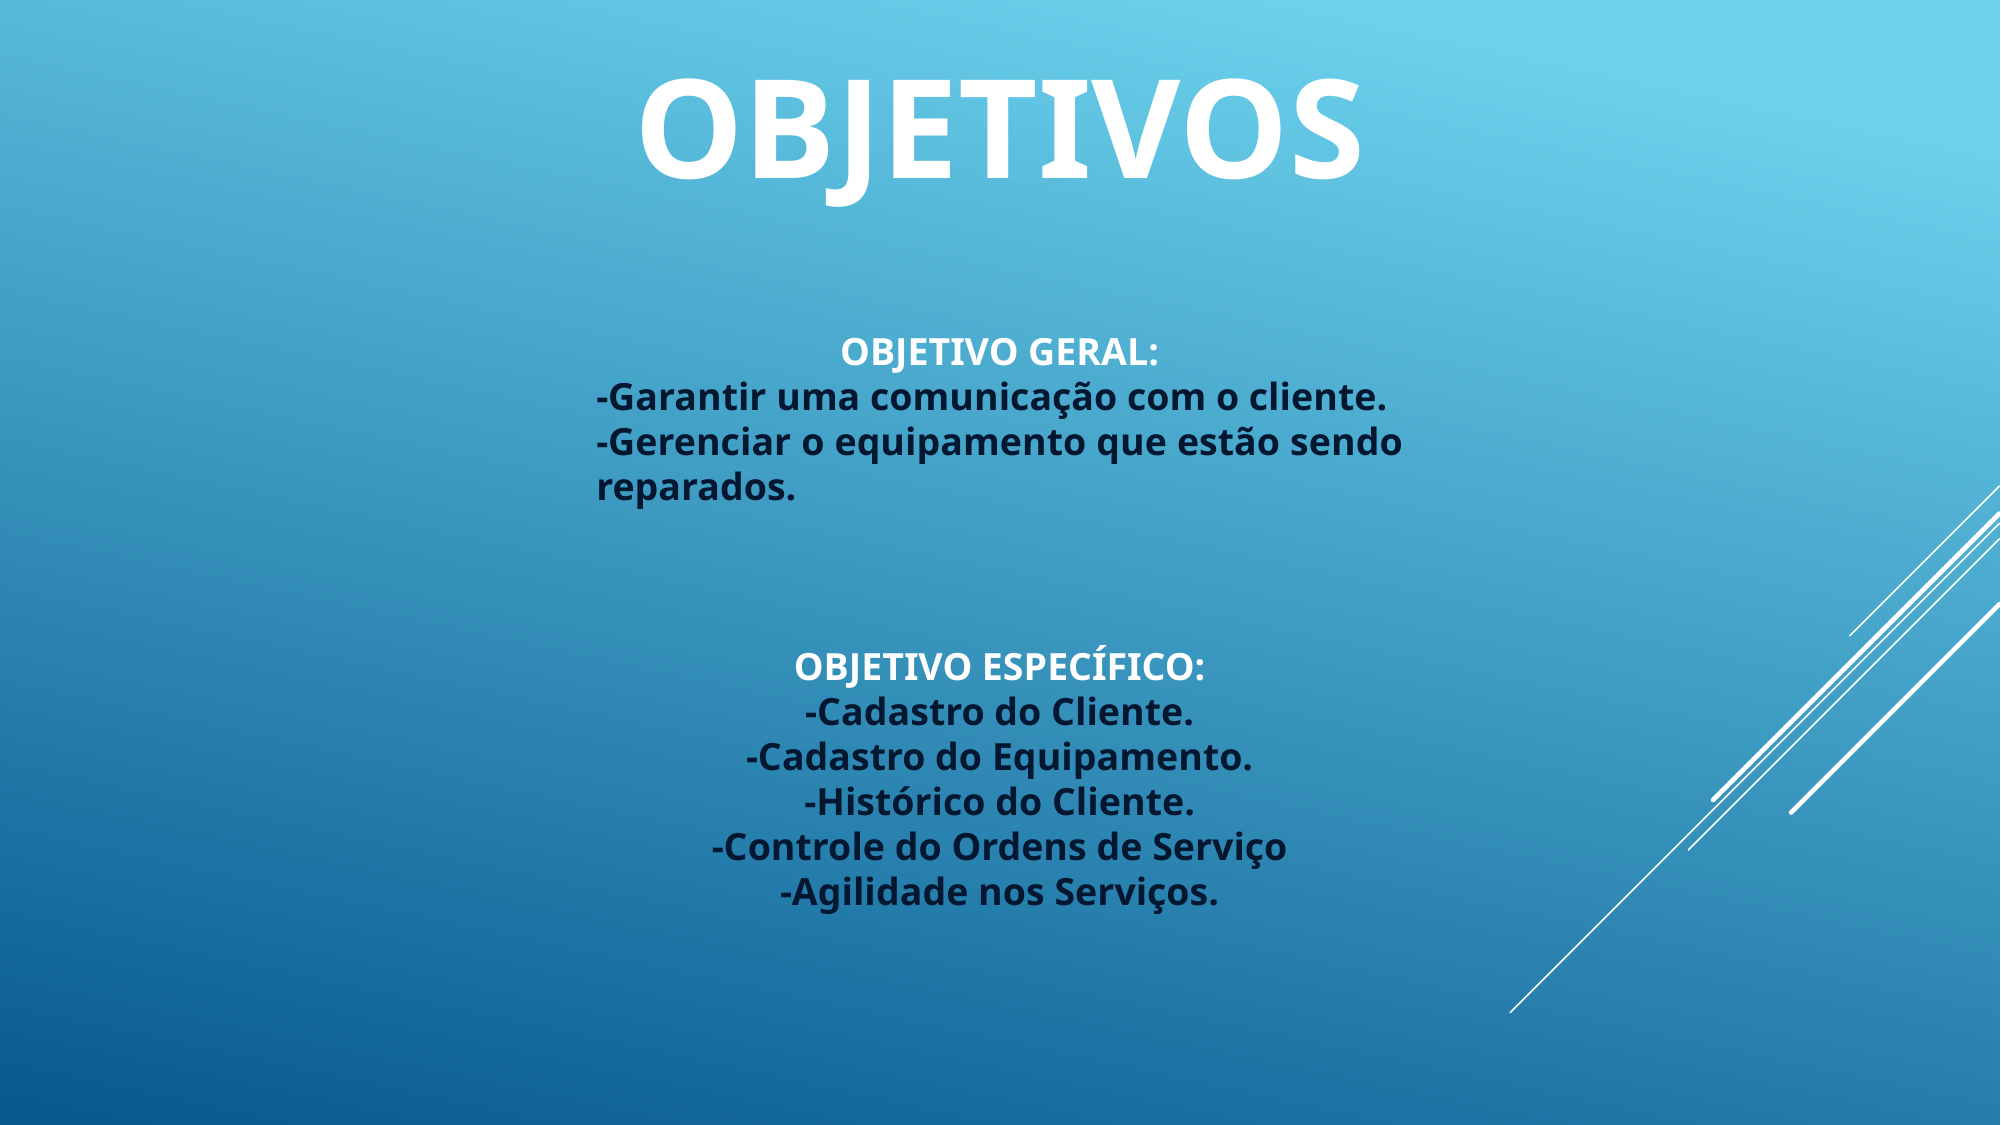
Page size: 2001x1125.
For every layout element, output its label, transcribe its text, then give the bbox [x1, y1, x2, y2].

text_box OBJETIVO ESPECÍFICO: -Cadastro do Cliente. -Cadastro do Equipamento. -Histórico do Cliente. -Controle do Ordens de Serviço -Agilidade nos Serviços. [474, 635, 1525, 921]
title OBJETIVOS [300, 0, 1700, 248]
text_box OBJETIVO GERAL: -Garantir uma comunicação com o cliente. -Gerenciar o equipamento que estão sendo reparados. [581, 320, 1419, 560]
